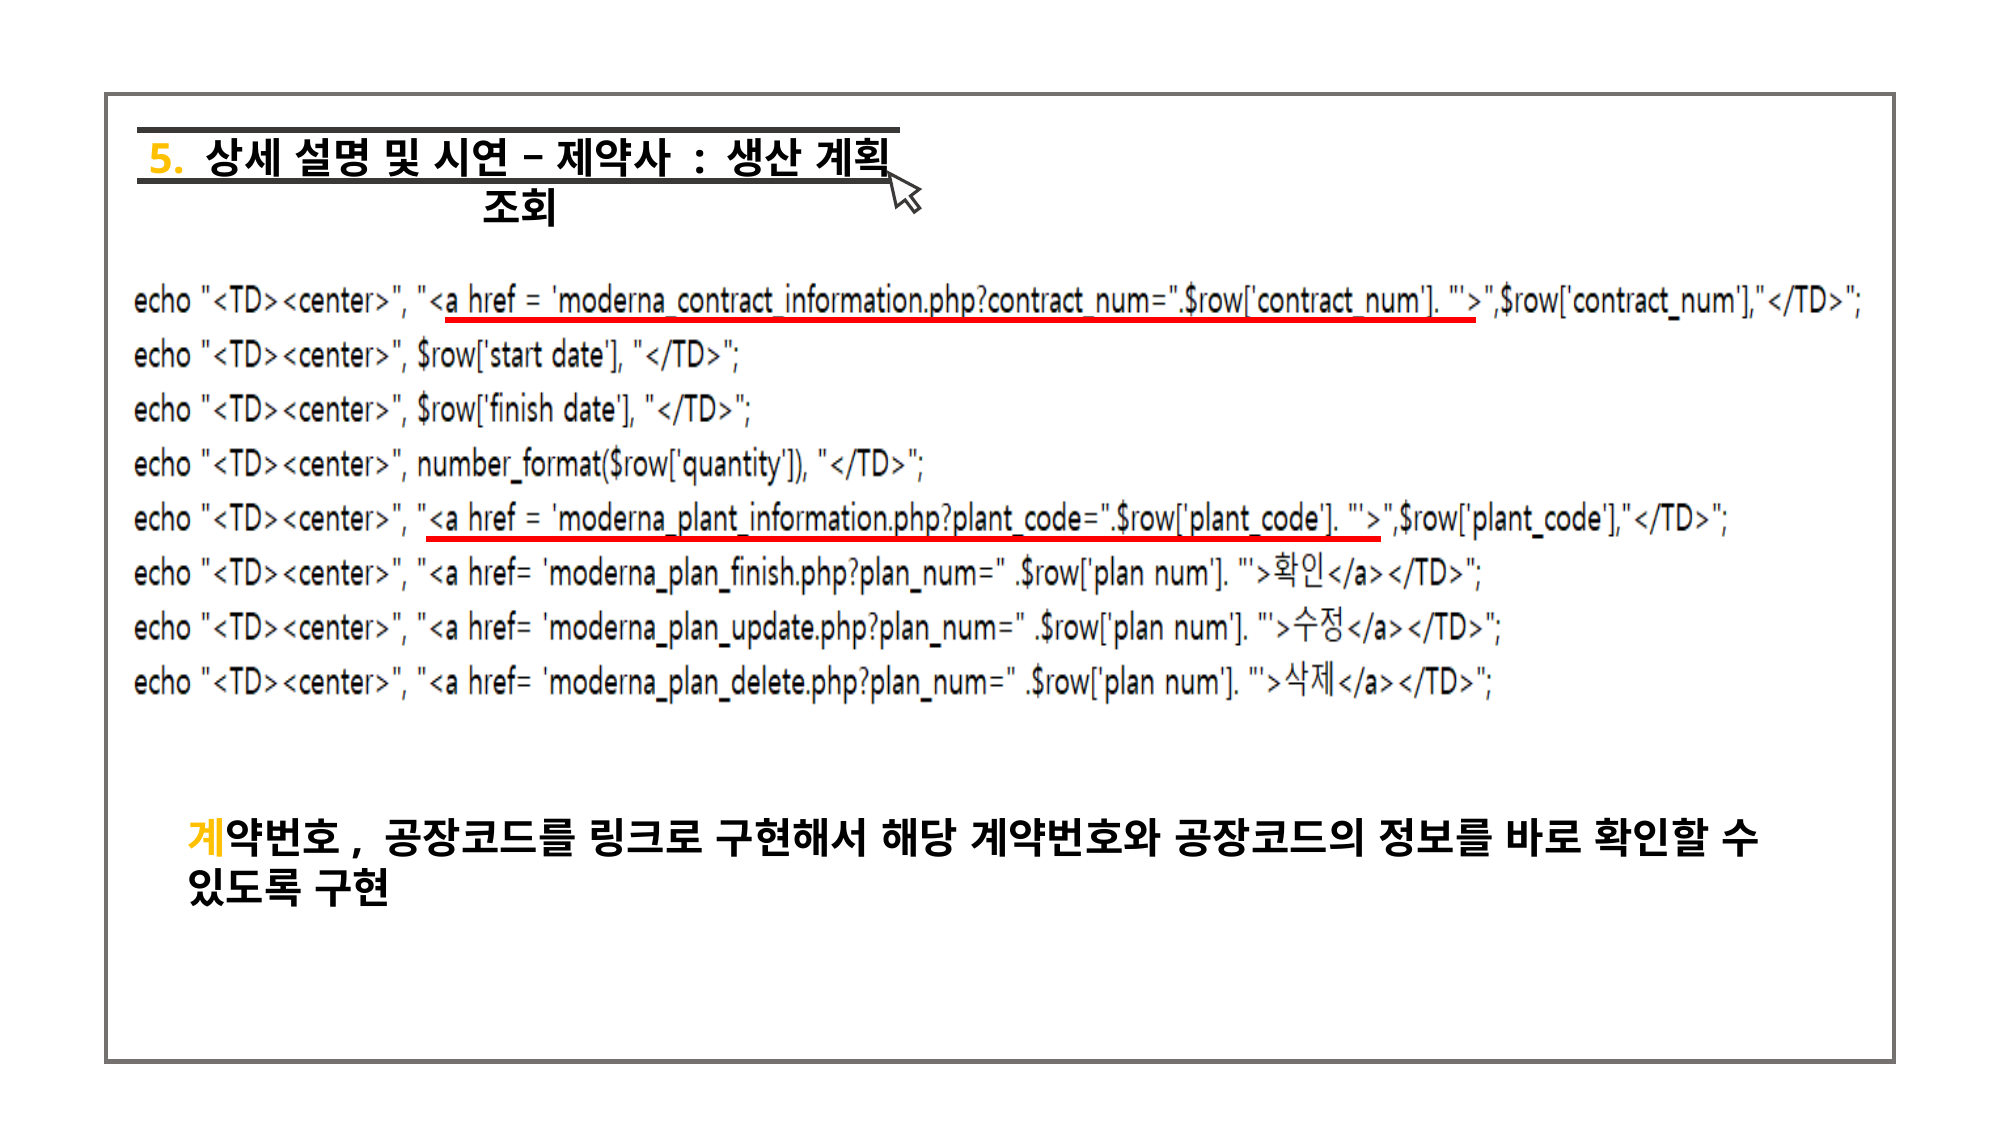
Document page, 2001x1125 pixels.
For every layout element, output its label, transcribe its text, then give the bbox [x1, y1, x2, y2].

text_box [105, 93, 1895, 1063]
text_box 5. 상세 설명 및 시연 – 제약사 : 생산 계획 조회 [122, 124, 920, 239]
picture [122, 276, 1878, 718]
text_box 계약번호, 공장코드를 링크로 구현해서 해당 계약번호와 공장코드의 정보를 바로 확인할 수 있도록 구현 [172, 804, 1828, 920]
text_box [887, 171, 922, 214]
